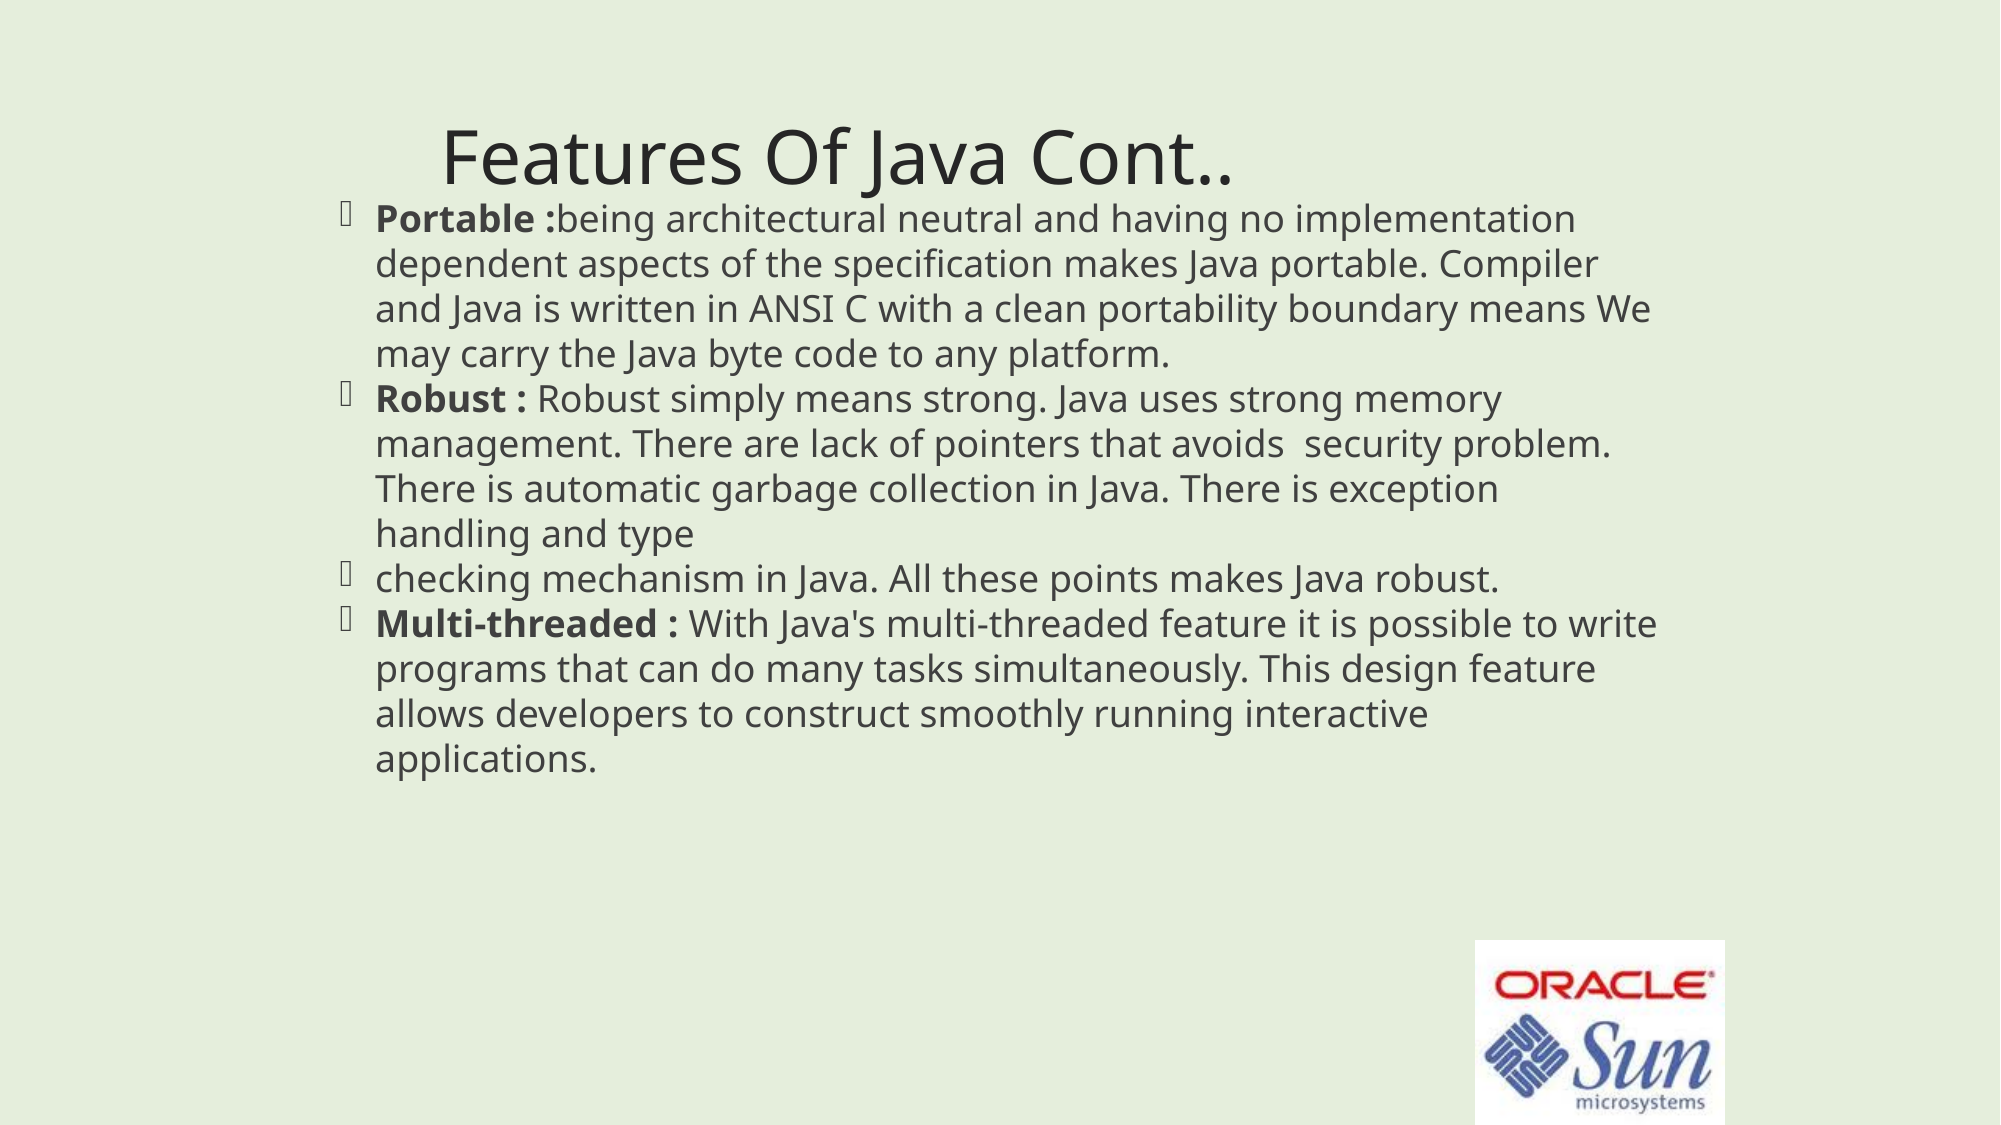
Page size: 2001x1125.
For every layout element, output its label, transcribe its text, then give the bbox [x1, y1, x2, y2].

picture [1474, 940, 1725, 1125]
text_box Features Of Java Cont.. [425, 102, 1888, 313]
text_box Portable :being architectural neutral and having no implementation dependent aspects of the specification makes Java portable. Compiler and Java is written in ANSI C with a clean portability boundary means We may carry the Java byte code to any platform. Robust : Robust simply means strong. Java uses strong memory management. There are lack of pointers that avoids security problem. There is automatic garbage collection in Java. There is exception handling and type checking mechanism in Java. All these points makes Java robust. Multi-threaded : With Java's multi-threaded feature it is possible to write programs that can do many tasks simultaneously. This design feature allows developers to construct smoothly running interactive applications. [324, 187, 1675, 1063]
